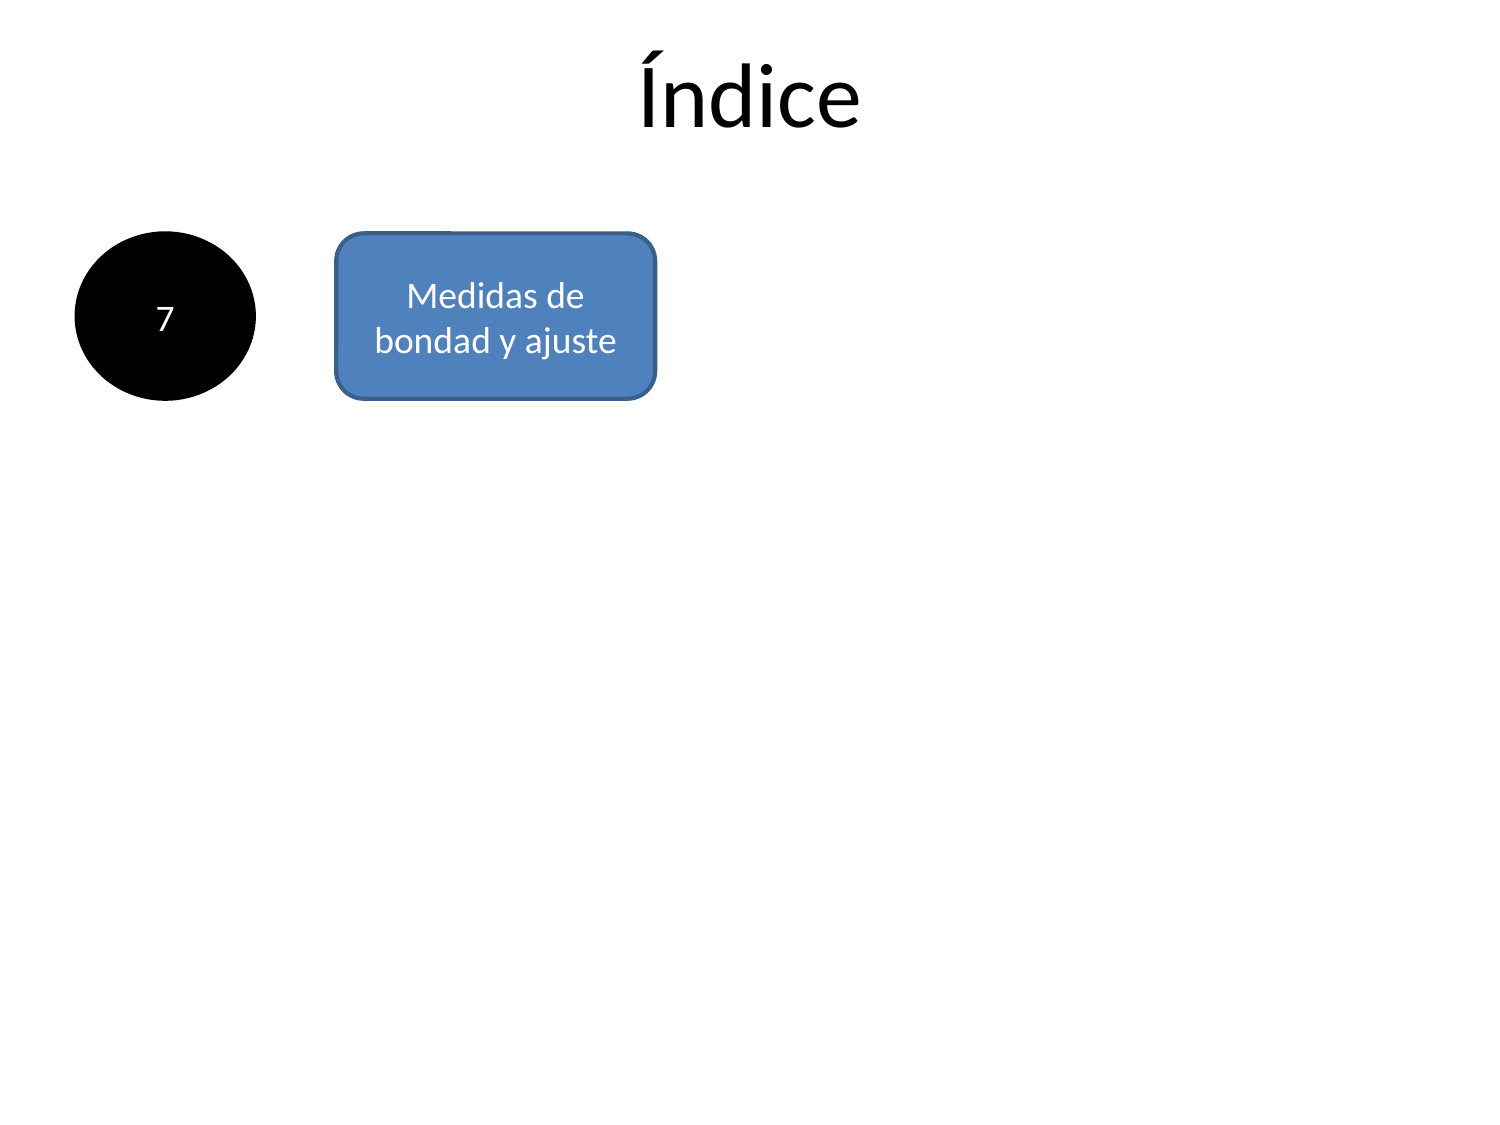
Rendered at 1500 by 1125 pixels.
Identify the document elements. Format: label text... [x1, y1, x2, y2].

title Índice [75, 9, 1425, 173]
text_box 7 [74, 231, 256, 401]
text_box Medidas de bondad y ajuste [334, 231, 658, 401]
